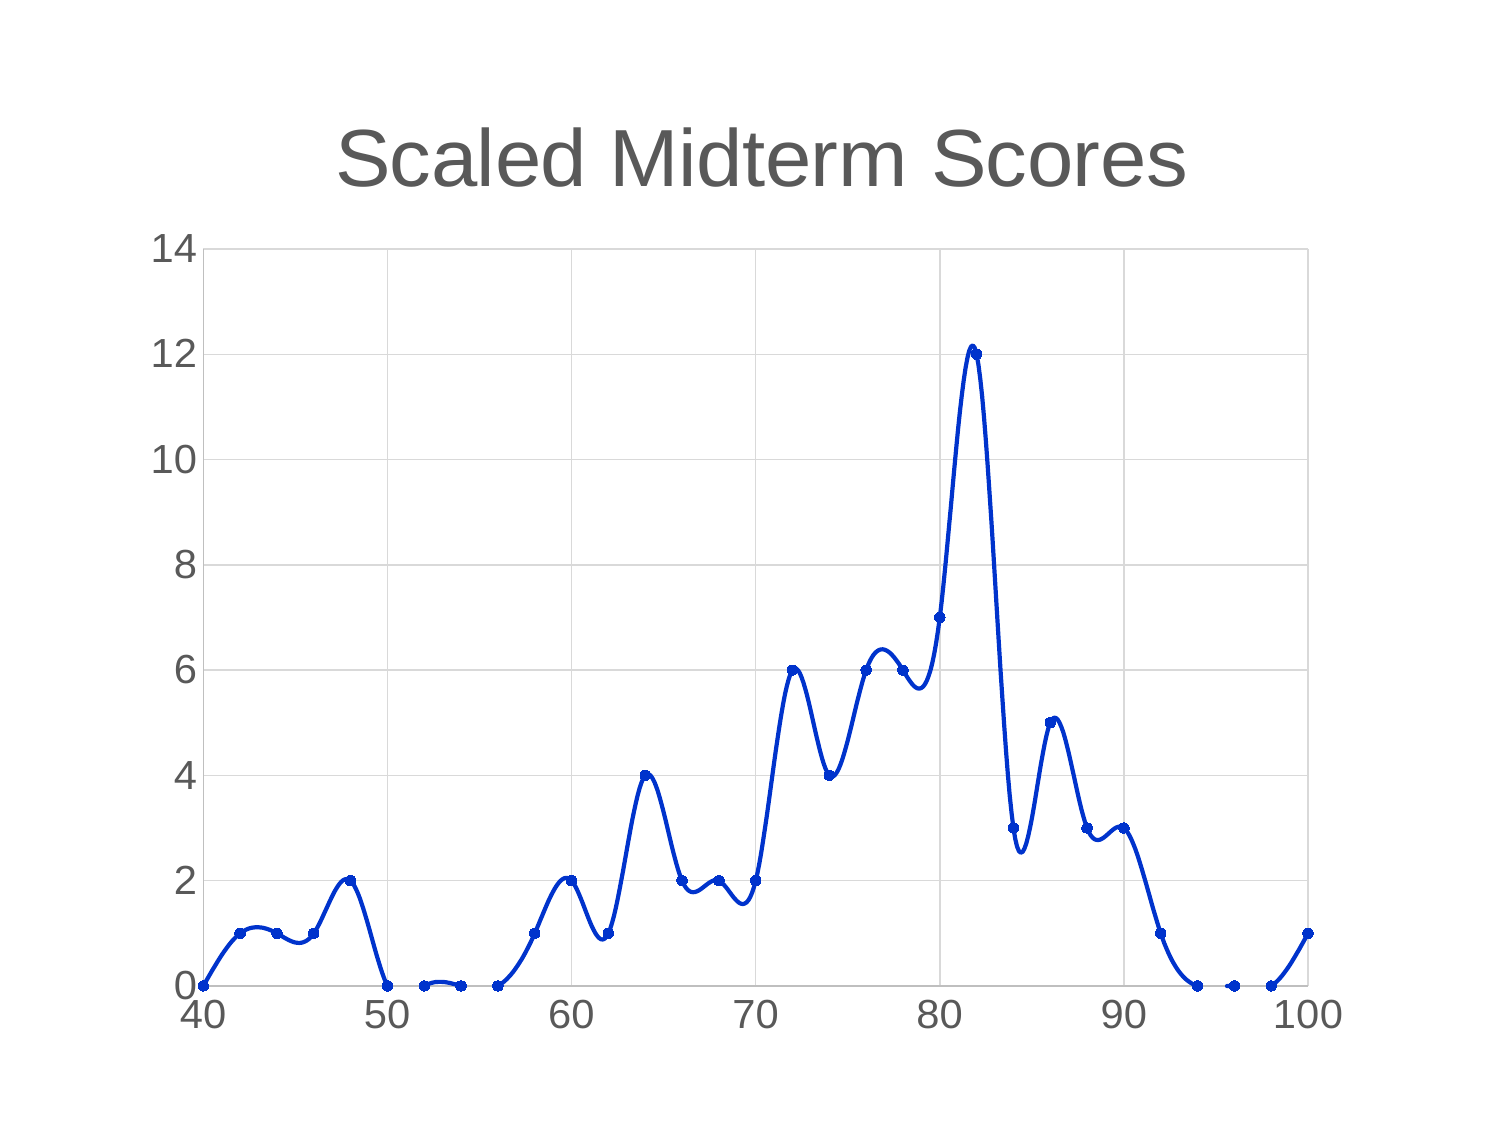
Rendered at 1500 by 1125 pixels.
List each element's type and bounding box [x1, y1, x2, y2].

chart [137, 62, 1388, 1038]
